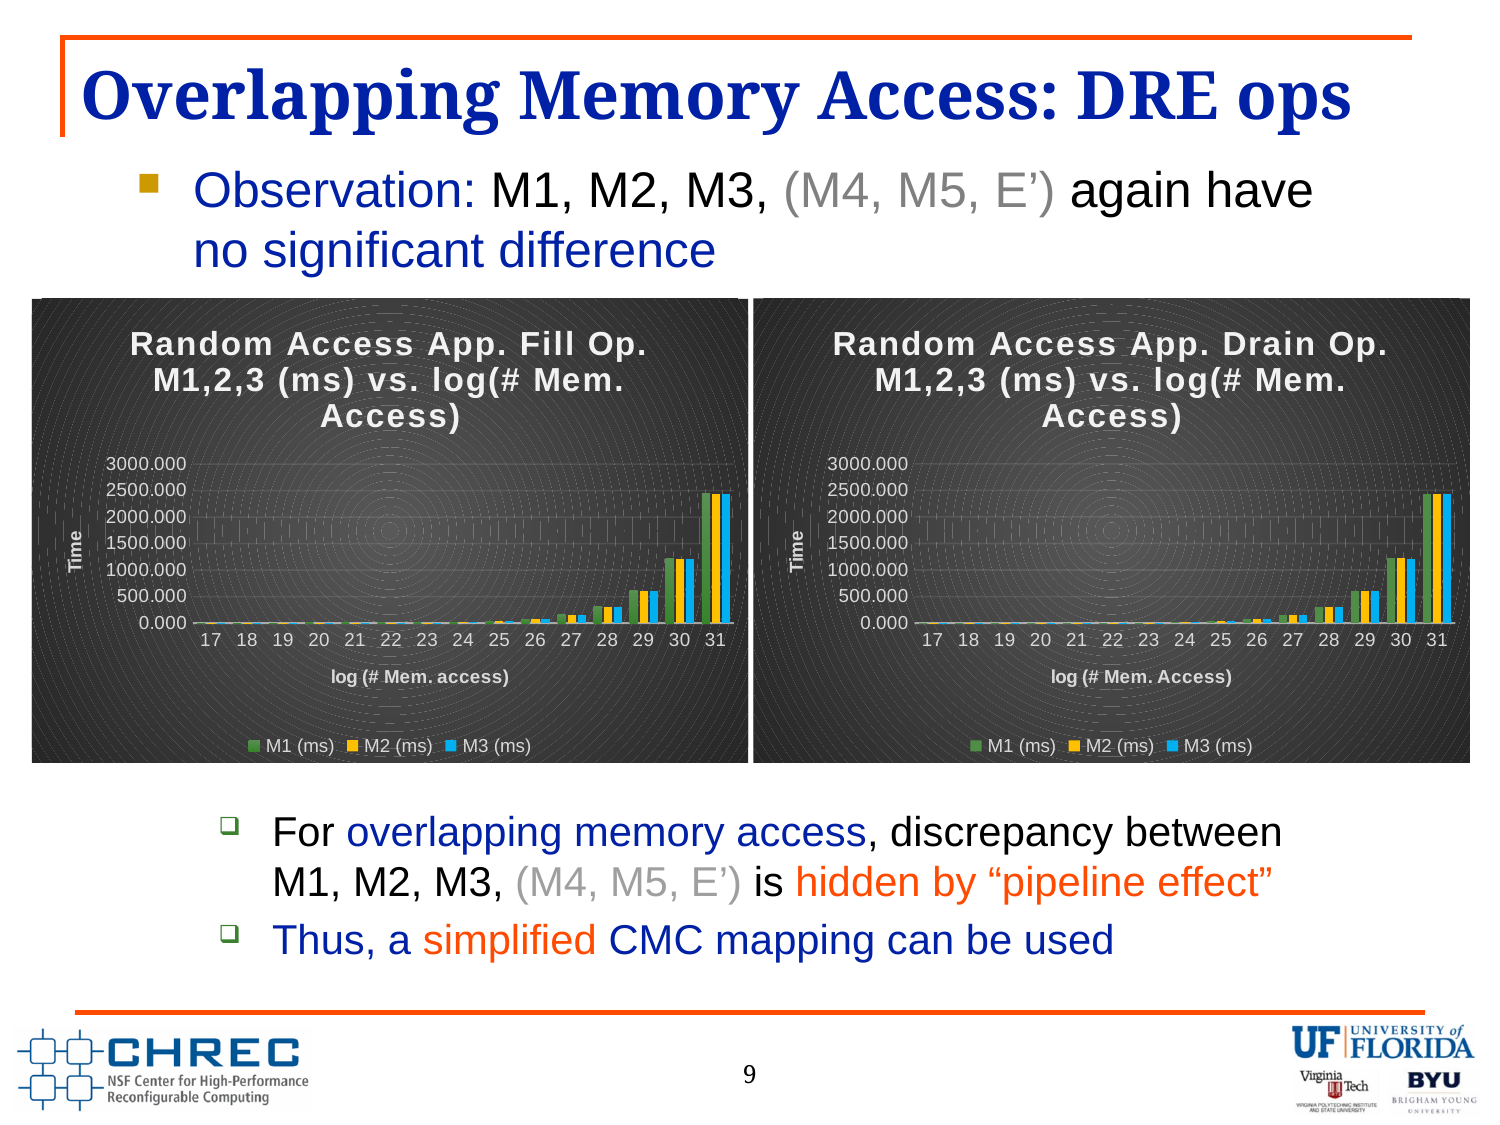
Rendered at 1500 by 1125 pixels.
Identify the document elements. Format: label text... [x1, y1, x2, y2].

chart [753, 298, 1470, 764]
picture [12, 1026, 313, 1112]
chart [31, 298, 749, 763]
picture [1287, 1021, 1485, 1117]
slide_number 9 [599, 1024, 901, 1101]
text_box For overlapping memory access, discrepancy between M1, M2, M3, (M4, M5, E’) is hidden by “pipeline effect” Thus, a simplified CMC mapping can be used [147, 796, 1364, 967]
title Overlapping Memory Access: DRE ops [65, 45, 1500, 177]
list Observation: M1, M2, M3, (M4, M5, E’) again have no significant difference [121, 149, 1432, 286]
